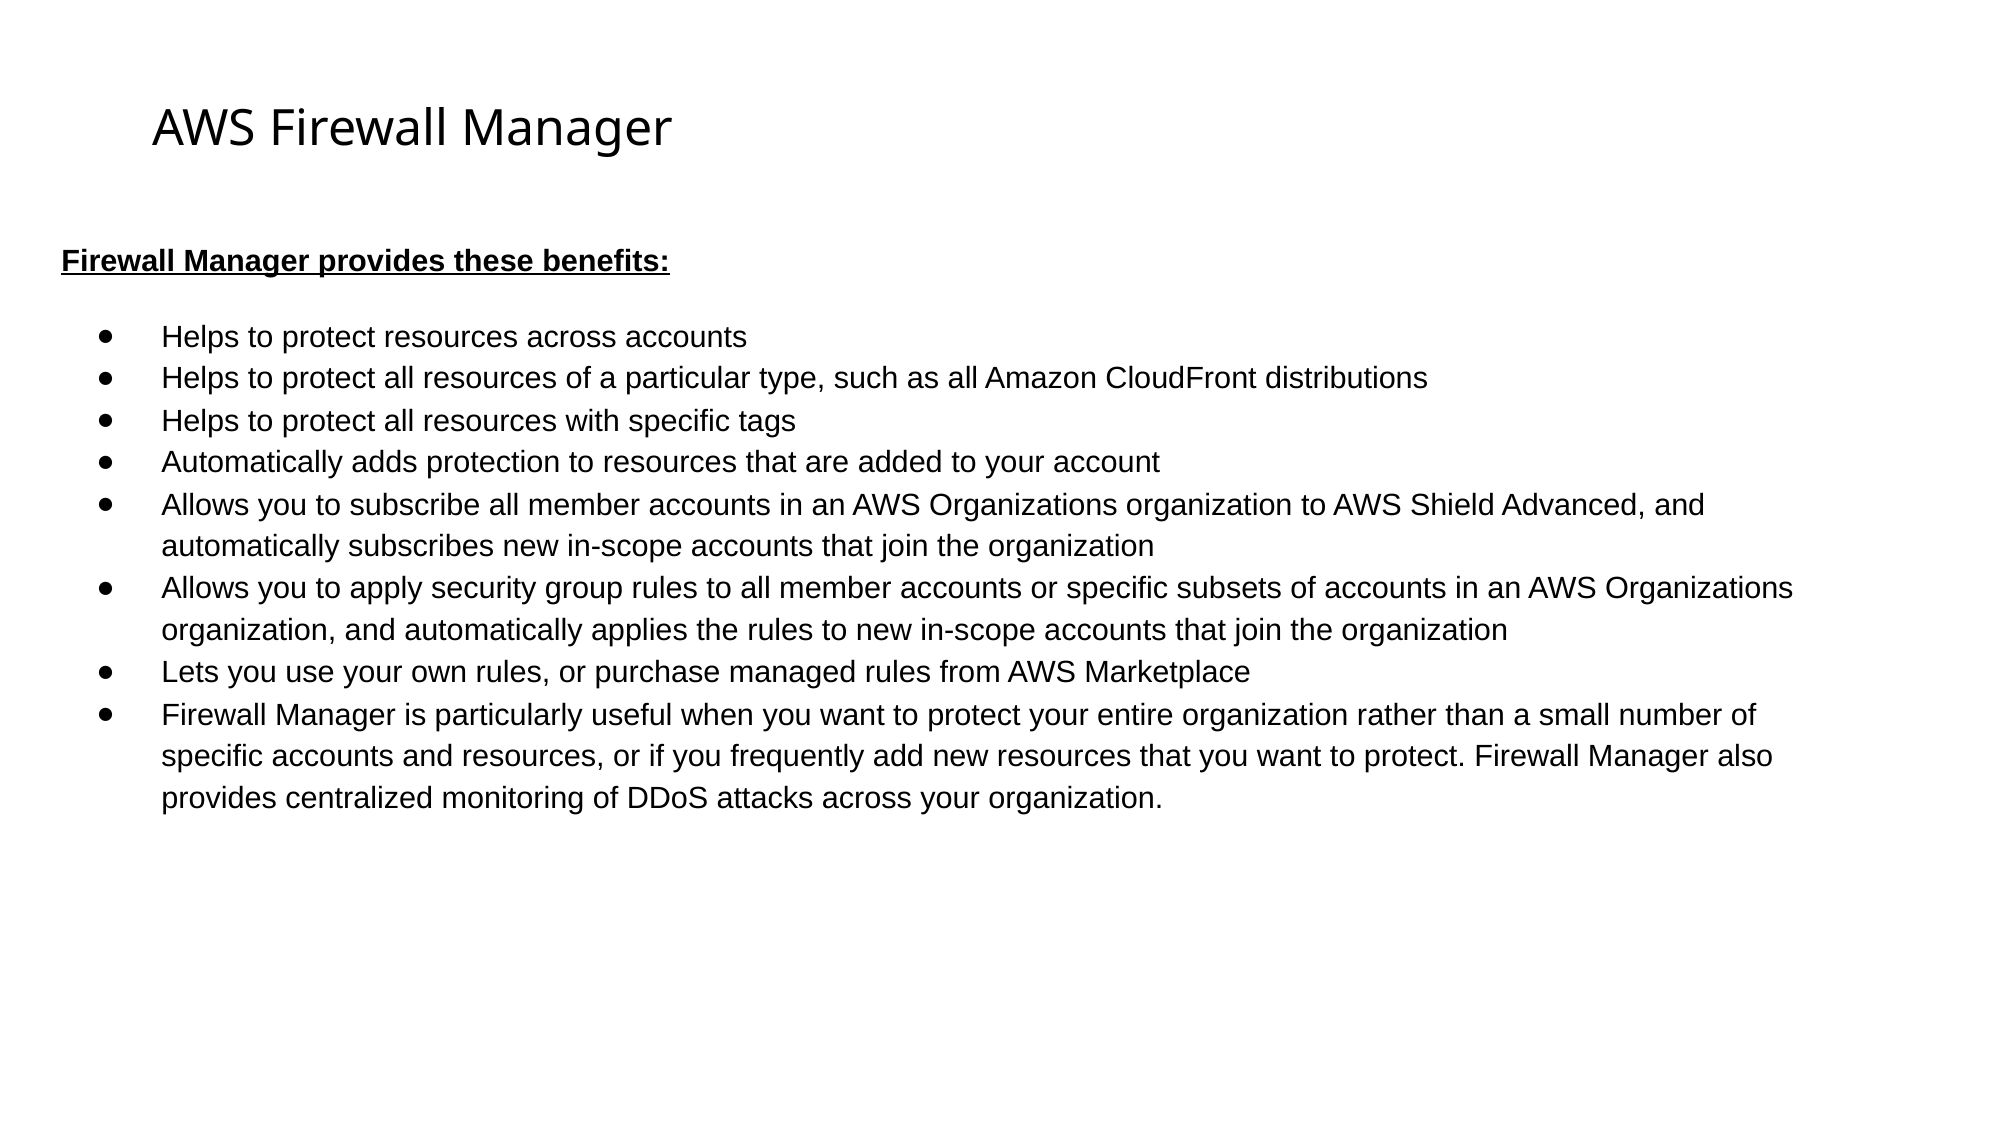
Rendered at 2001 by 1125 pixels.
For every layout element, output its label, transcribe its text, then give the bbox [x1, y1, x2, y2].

list Firewall Manager provides these benefits: Helps to protect resources across accounts Helps to protect all resources of a particular type, such as all Amazon CloudFront distributions Helps to protect all resources with specific tags Automatically adds protection to resources that are added to your account Allows you to subscribe all member accounts in an AWS Organizations organization to AWS Shield Advanced, and automatically subscribes new in-scope accounts that join the organization Allows you to apply security group rules to all member accounts or specific subsets of accounts in an AWS Organizations organization, and automatically applies the rules to new in-scope accounts that join the organization Lets you use your own rules, or purchase managed rules from AWS Marketplace Firewall Manager is particularly useful when you want to protect your entire organization rather than a small number of specific accounts and resources, or if you frequently add new resources that you want to protect. Firewall Manager also provides centralized monitoring of DDoS attacks across your organization. [46, 228, 1863, 1089]
title AWS Firewall Manager [137, 59, 1863, 200]
